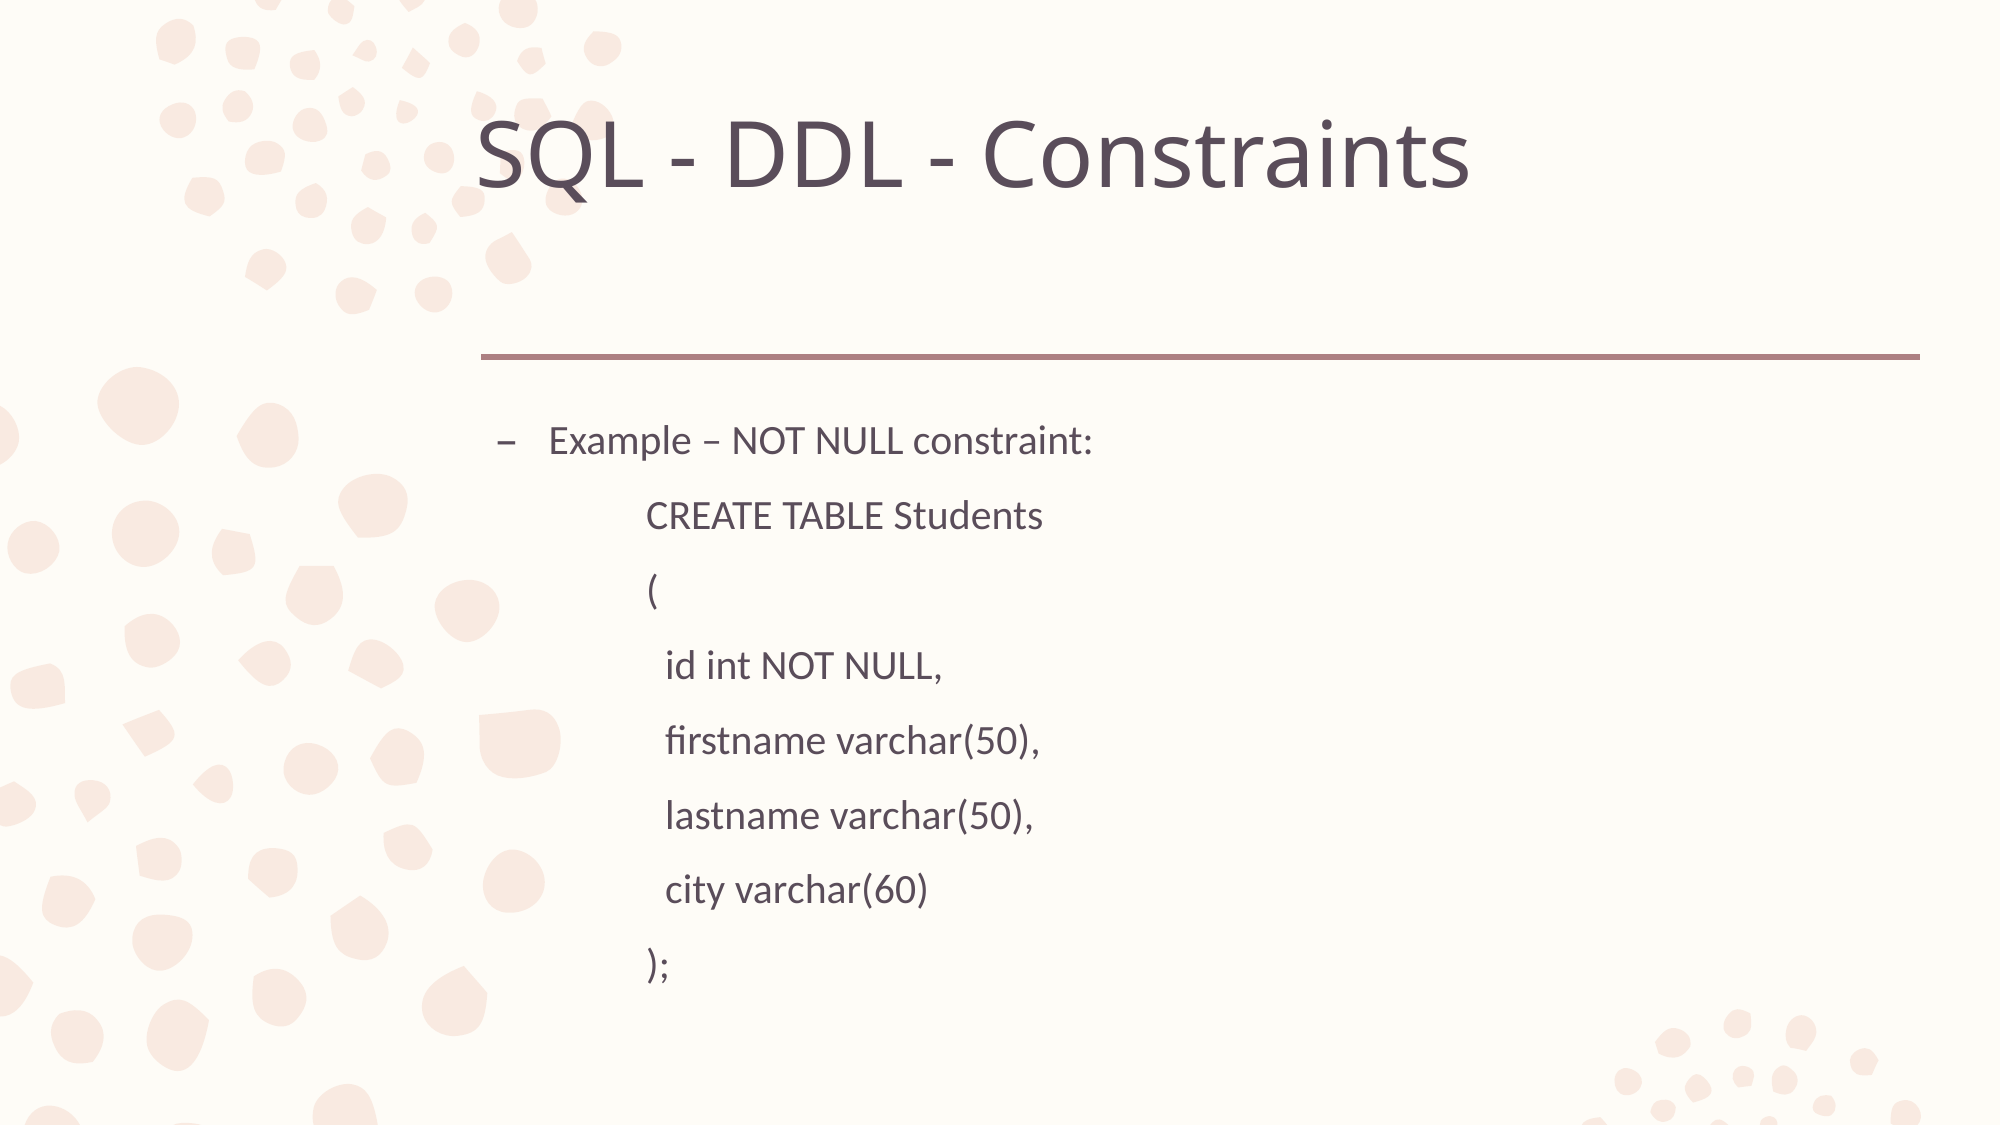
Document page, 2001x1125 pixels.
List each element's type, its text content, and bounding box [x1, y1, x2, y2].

title SQL - DDL - Constraints [460, 93, 1920, 350]
list Example – NOT NULL constraint: CREATE TABLE Students ( id int NOT NULL, firstname varchar(50), lastname varchar(50), city varchar(60) ); [481, 399, 1920, 999]
